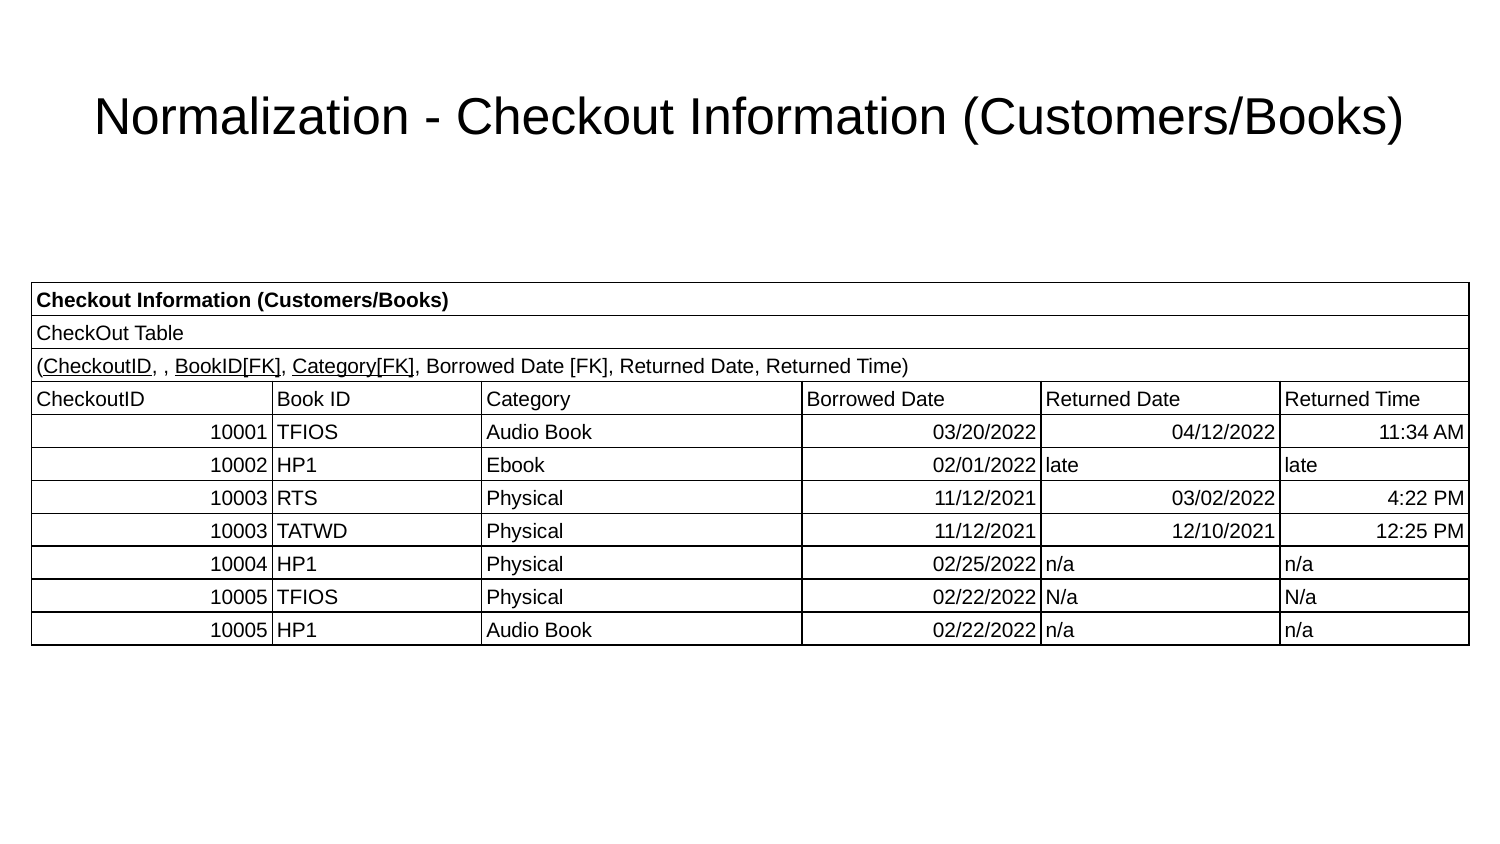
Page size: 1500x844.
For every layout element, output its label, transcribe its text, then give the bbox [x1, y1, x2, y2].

table_cell 11/12/2021 [803, 481, 1040, 513]
table_cell TFIOS [273, 415, 481, 447]
table_cell n/a [1281, 613, 1468, 644]
table_cell 10003 [32, 481, 272, 513]
table_cell 4:22 PM [1281, 481, 1468, 513]
table_cell 02/01/2022 [803, 448, 1040, 480]
table_cell 12:25 PM [1281, 514, 1468, 545]
table_cell Audio Book [482, 613, 801, 644]
table_cell n/a [1281, 547, 1468, 578]
table_cell 02/25/2022 [803, 547, 1040, 578]
table_cell n/a [1042, 547, 1279, 578]
table_cell Borrowed Date [803, 382, 1040, 414]
table_cell 10003 [32, 514, 272, 545]
title Normalization - Checkout Information (Customers/Books) [51, 72, 1449, 167]
table_cell 03/20/2022 [803, 415, 1040, 447]
table_cell HP1 [273, 613, 481, 644]
table_cell RTS [273, 481, 481, 513]
table_cell Physical [482, 481, 801, 513]
table_cell 11/12/2021 [803, 514, 1040, 545]
table_cell 04/12/2022 [1042, 415, 1279, 447]
table_cell Returned Time [1281, 382, 1468, 414]
table_header Checkout Information (Customers/Books) [32, 283, 1468, 315]
table_cell 10005 [32, 613, 272, 644]
table_cell 10005 [32, 580, 272, 611]
table_cell Book ID [273, 382, 481, 414]
table_cell 12/10/2021 [1042, 514, 1279, 545]
table_cell (CheckoutID, , BookID[FK], Category[FK], Borrowed Date [FK], Returned Date, Returned Time) [32, 349, 1468, 381]
table_cell Category [482, 382, 801, 414]
table_cell Audio Book [482, 415, 801, 447]
table_cell n/a [1042, 613, 1279, 644]
table_cell HP1 [273, 547, 481, 578]
table_cell 10002 [32, 448, 272, 480]
table_cell late [1042, 448, 1279, 480]
table_cell Ebook [482, 448, 801, 480]
table_cell HP1 [273, 448, 481, 480]
table_cell N/a [1281, 580, 1468, 611]
table_cell 11:34 AM [1281, 415, 1468, 447]
table_cell 10004 [32, 547, 272, 578]
table_cell Returned Date [1042, 382, 1279, 414]
table_cell 02/22/2022 [803, 613, 1040, 644]
table_cell Physical [482, 547, 801, 578]
table_cell Physical [482, 580, 801, 611]
table_cell Physical [482, 514, 801, 545]
table_cell late [1281, 448, 1468, 480]
table_cell TFIOS [273, 580, 481, 611]
table_cell 02/22/2022 [803, 580, 1040, 611]
table_cell 10001 [32, 415, 272, 447]
table_cell N/a [1042, 580, 1279, 611]
table_cell TATWD [273, 514, 481, 545]
table_cell 03/02/2022 [1042, 481, 1279, 513]
table_cell CheckoutID [32, 382, 272, 414]
table_cell CheckOut Table [32, 316, 1468, 348]
